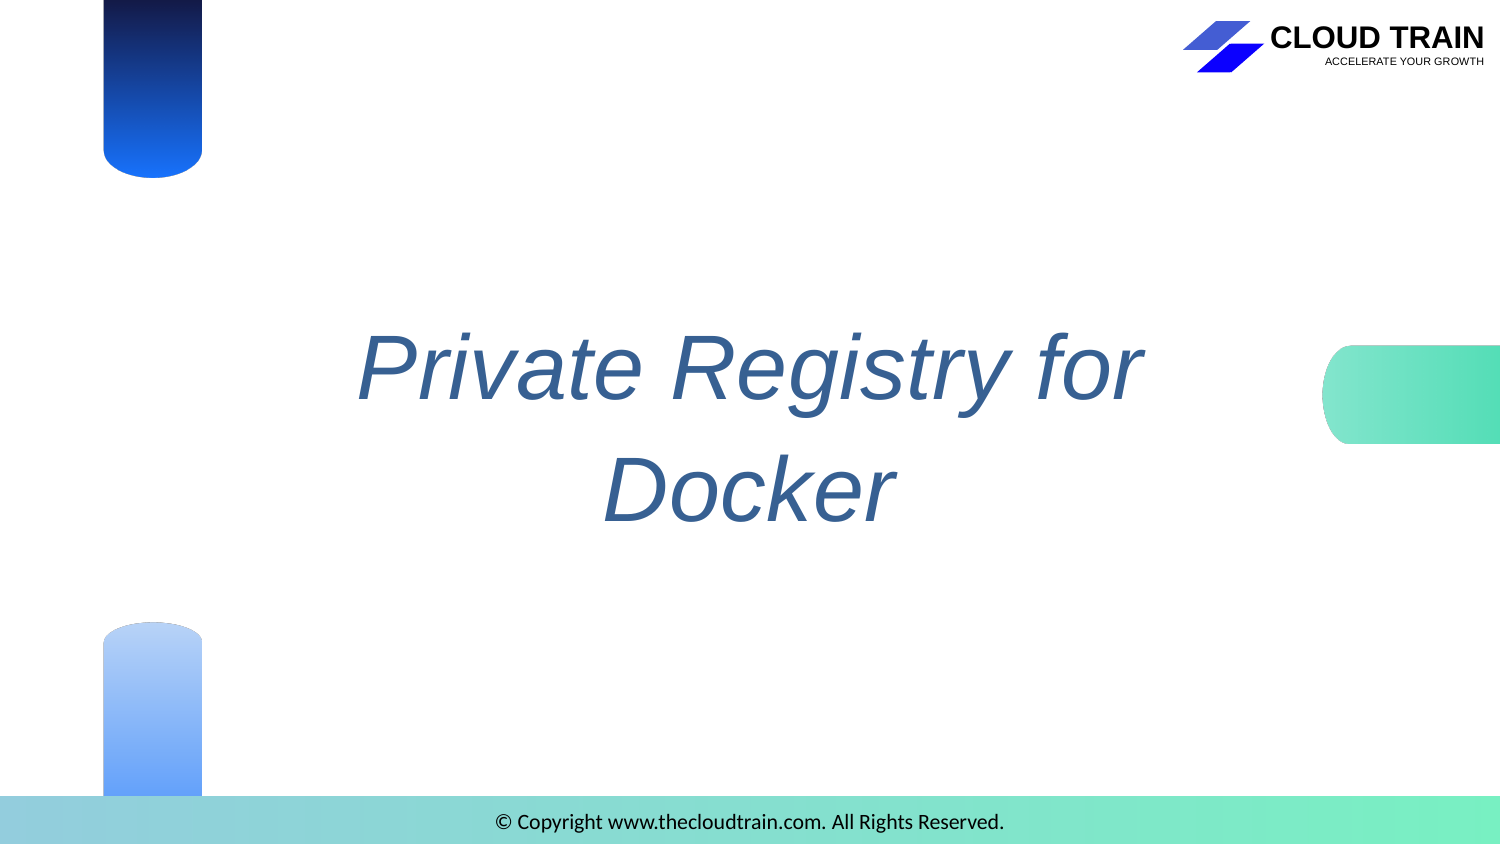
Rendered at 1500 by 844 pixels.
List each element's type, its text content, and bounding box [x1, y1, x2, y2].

picture [103, 0, 202, 178]
title Private Registry for Docker [251, 280, 1249, 540]
picture [103, 622, 202, 797]
picture [1322, 345, 1500, 444]
